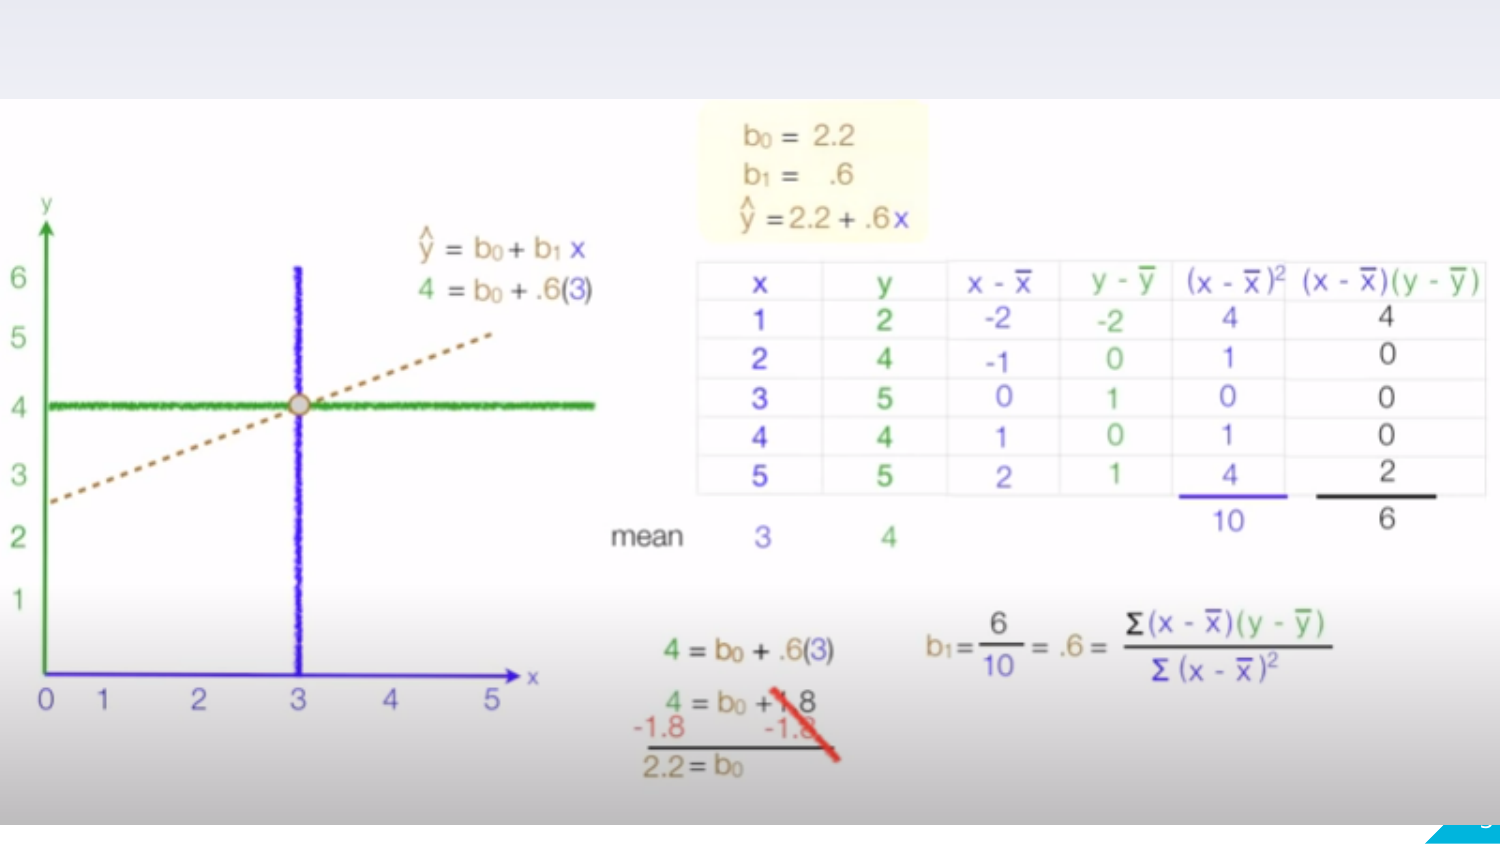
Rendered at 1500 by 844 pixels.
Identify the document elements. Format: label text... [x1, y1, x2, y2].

slide_number 5 [1418, 833, 1494, 838]
picture [0, 99, 1500, 827]
